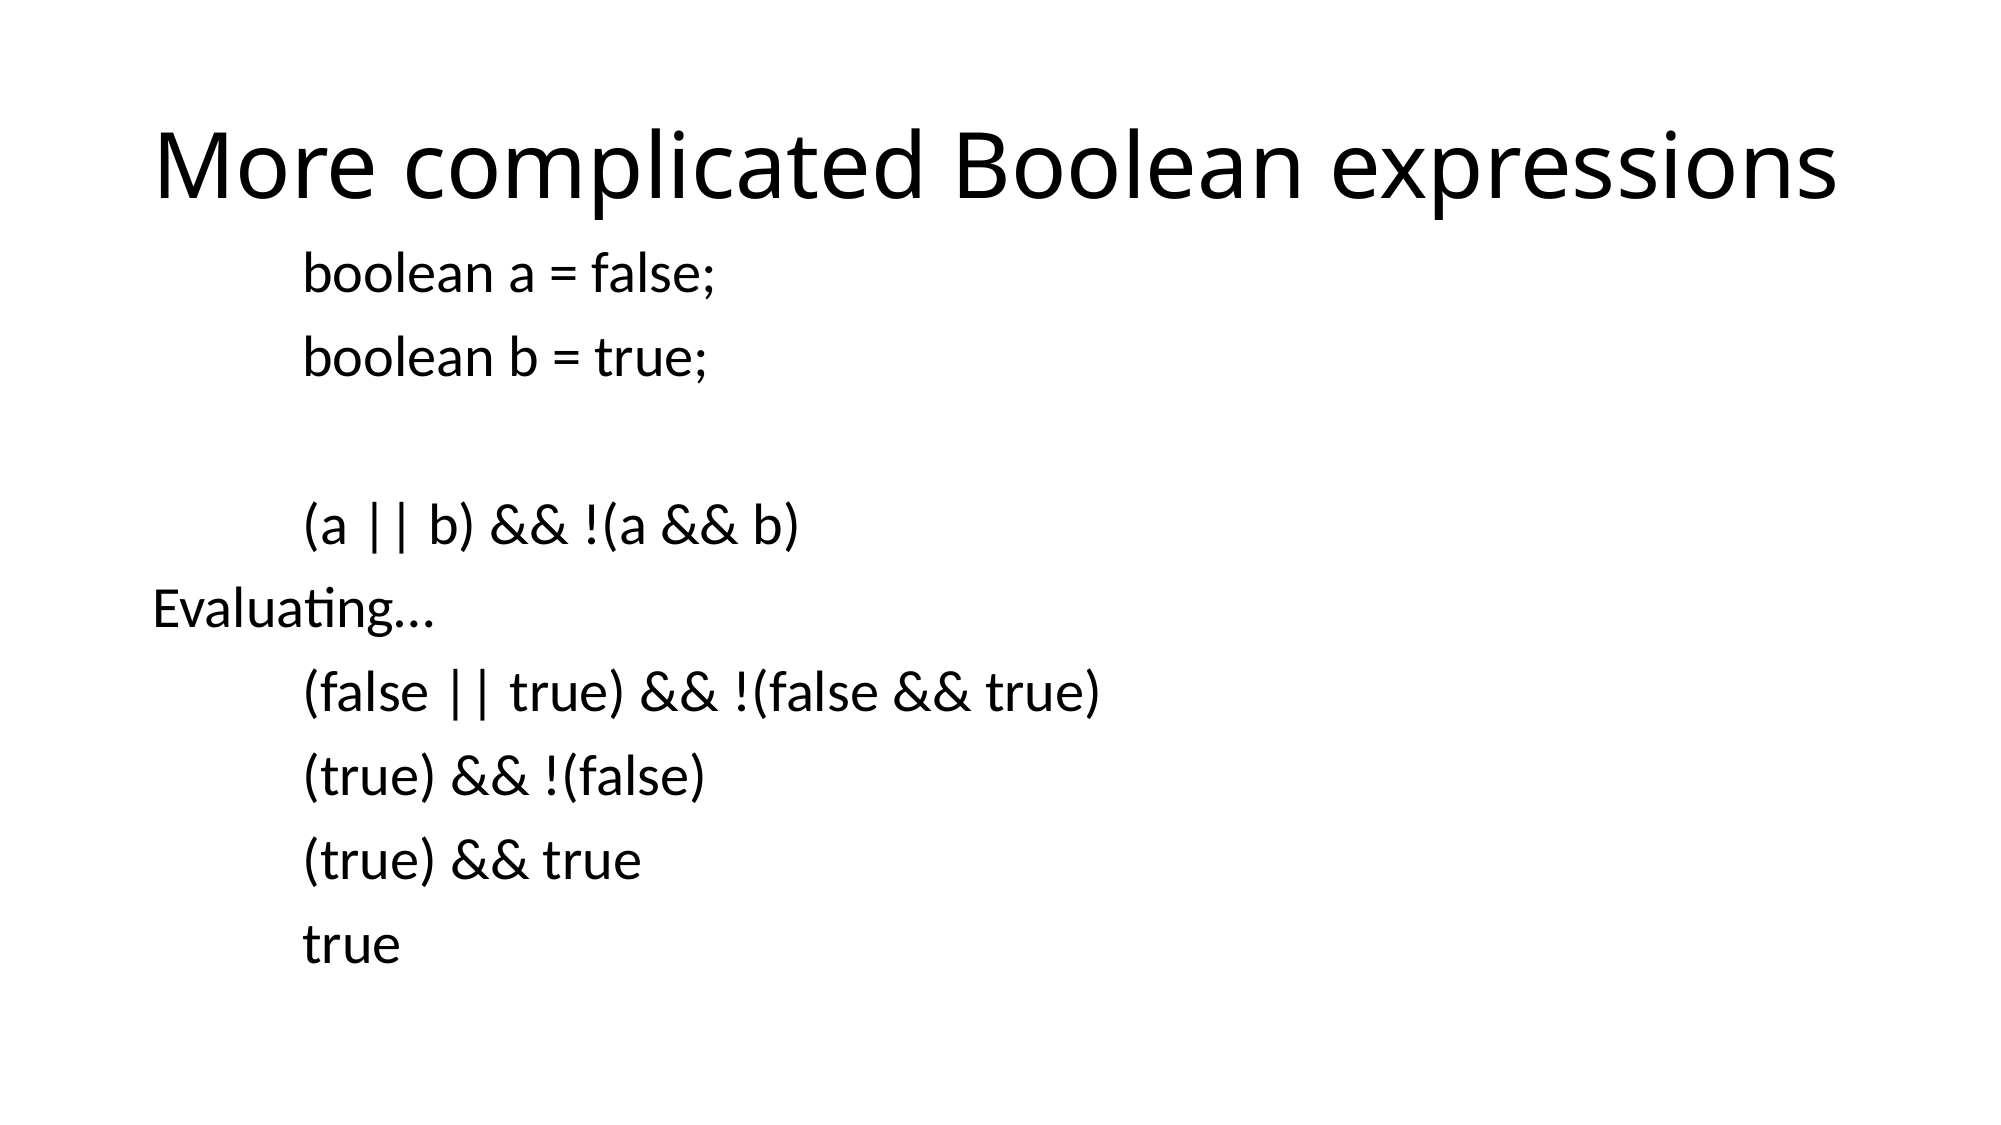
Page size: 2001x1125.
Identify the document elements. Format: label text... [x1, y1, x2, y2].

title More complicated Boolean expressions [137, 59, 1863, 234]
list boolean a = false; boolean b = true; (a || b) && !(a && b) Evaluating… (false || true) && !(false && true) (true) && !(false) (true) && true true [137, 234, 1863, 1014]
